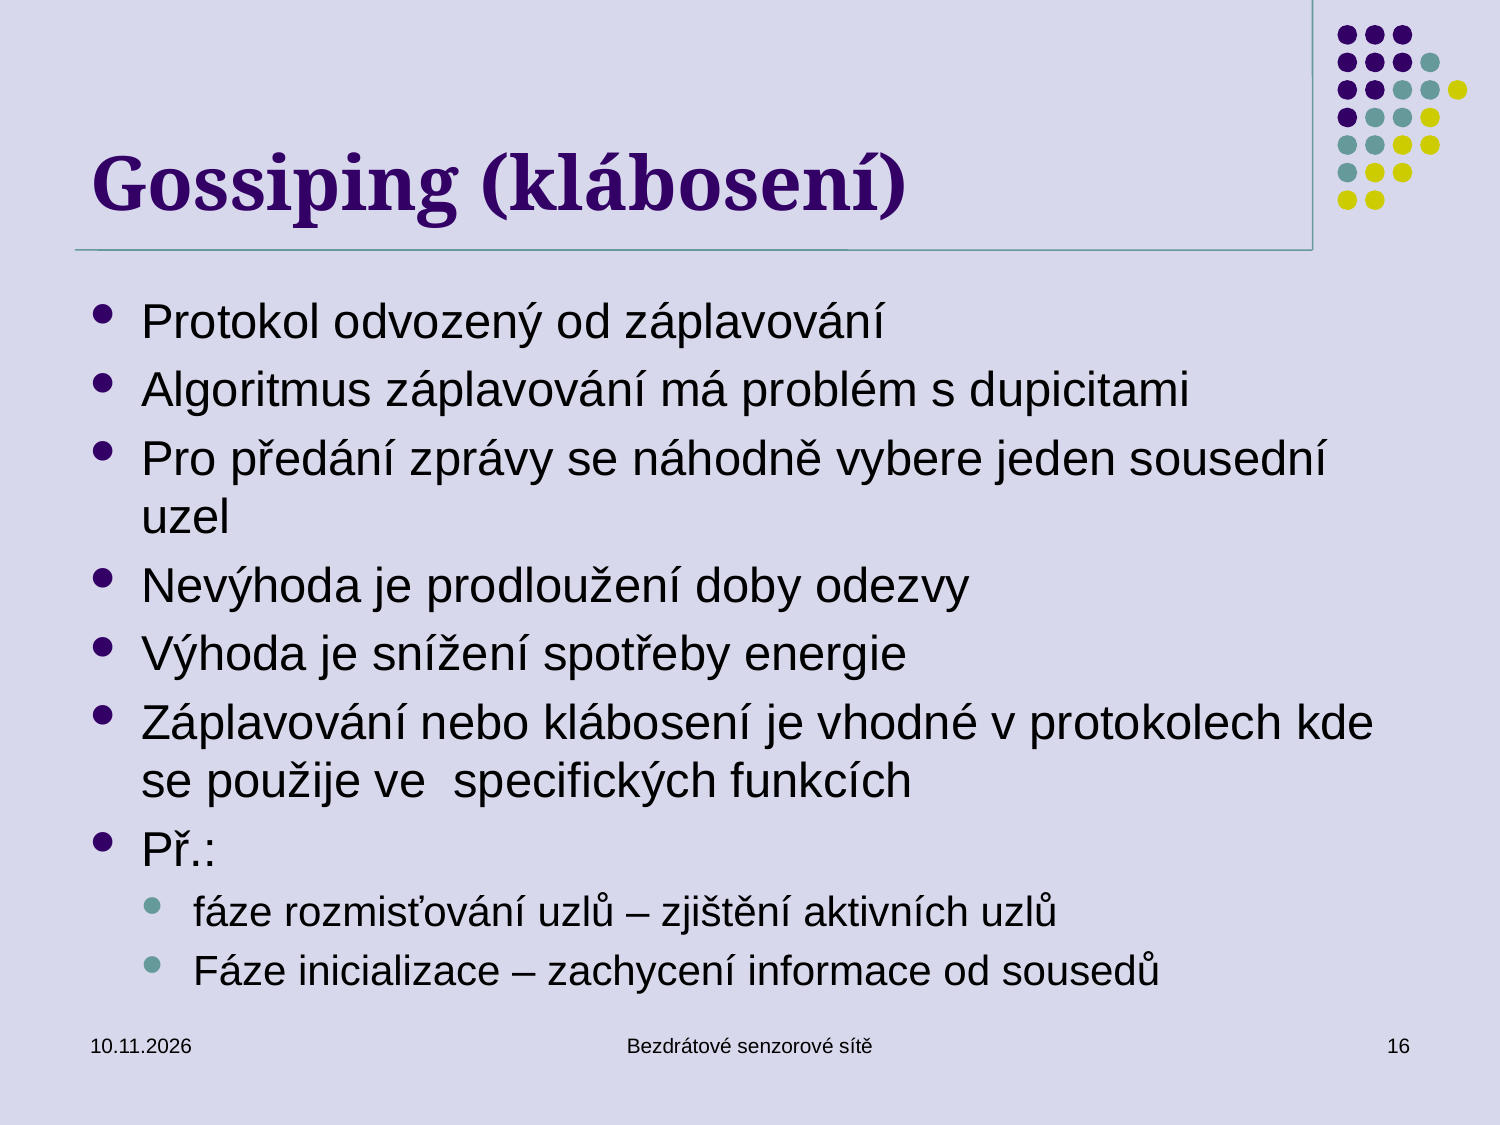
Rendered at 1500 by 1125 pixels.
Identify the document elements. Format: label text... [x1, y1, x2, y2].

slide_number 16 [1074, 1025, 1425, 1100]
title Gossiping (klábosení) [75, 20, 1313, 233]
footer Bezdrátové senzorové sítě [512, 1025, 988, 1100]
list Protokol odvozený od záplavování Algoritmus záplavování má problém s dupicitami Pro předání zprávy se náhodně vybere jeden sousední uzel Nevýhoda je prodloužení doby odezvy Výhoda je snížení spotřeby energie Záplavování nebo klábosení je vhodné v protokolech kde se použije ve specifických funkcích Př.: fáze rozmisťování uzlů – zjištění aktivních uzlů Fáze inicializace – zachycení informace od sousedů [75, 282, 1425, 1006]
slide_number 26. 11. 2019 [75, 1025, 425, 1100]
